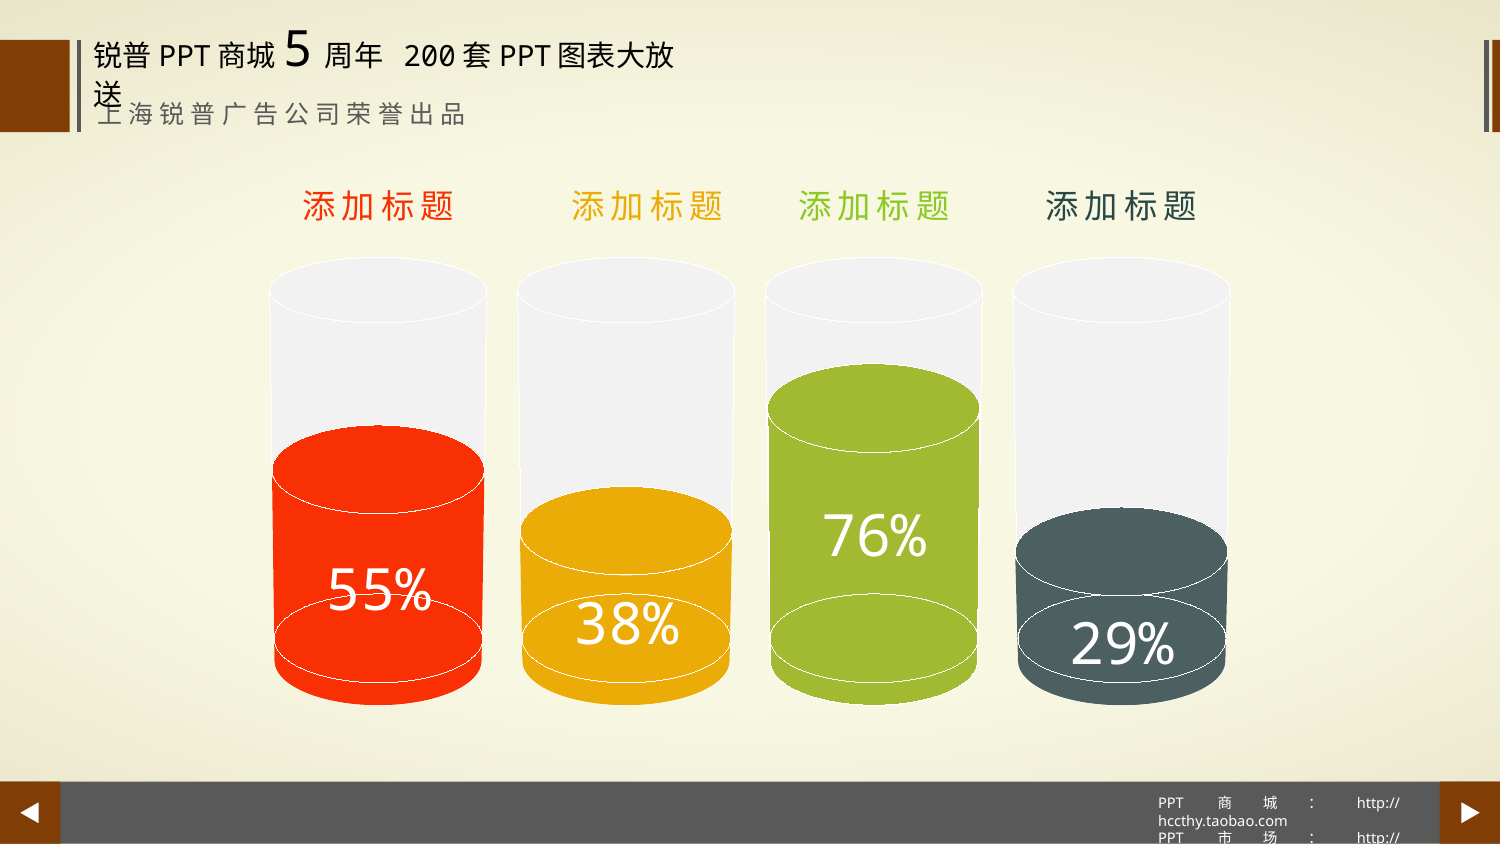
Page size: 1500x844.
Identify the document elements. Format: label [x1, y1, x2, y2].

text_box [783, 177, 965, 233]
text_box [268, 256, 1232, 706]
text_box [556, 177, 738, 233]
text_box [1030, 177, 1213, 233]
text_box [287, 177, 469, 233]
picture [0, 0, 1500, 781]
